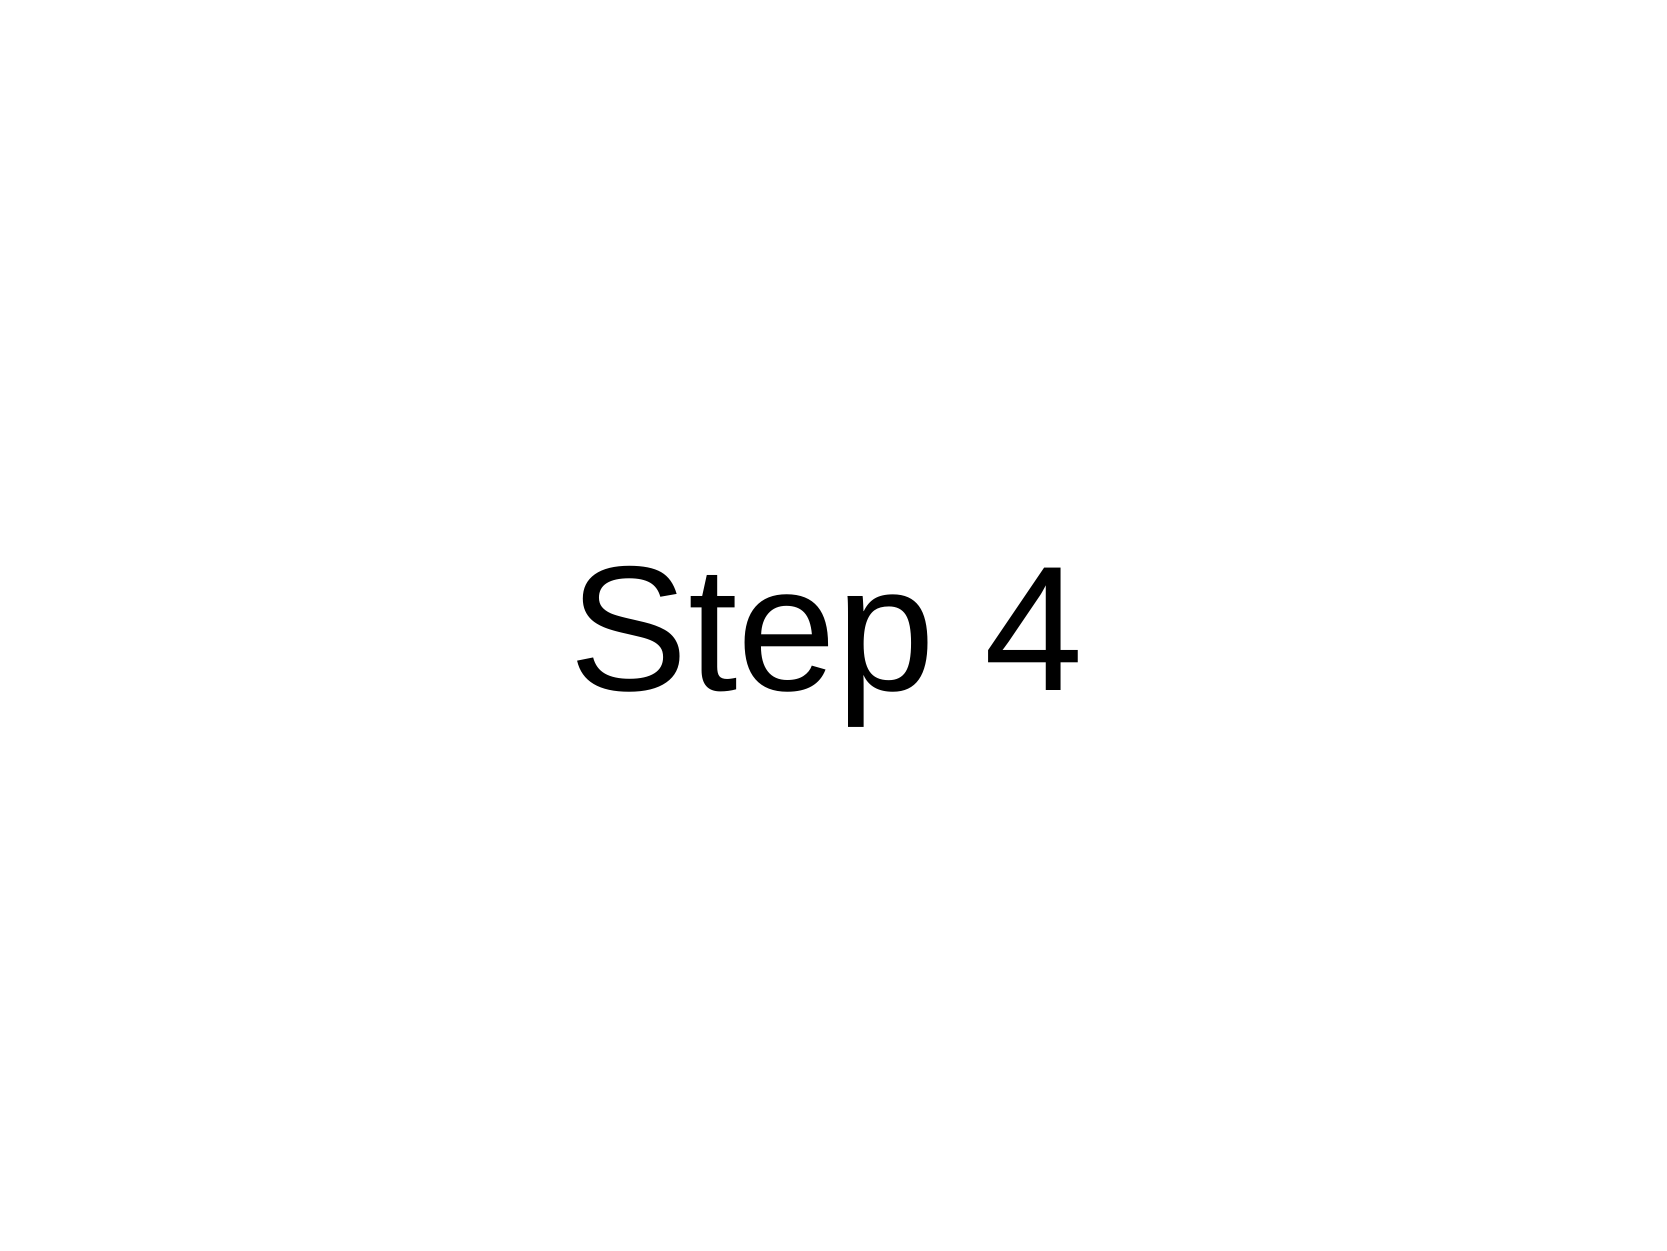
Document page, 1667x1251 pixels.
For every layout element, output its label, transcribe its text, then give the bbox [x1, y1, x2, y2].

text_box Step 4 [563, 505, 1116, 757]
